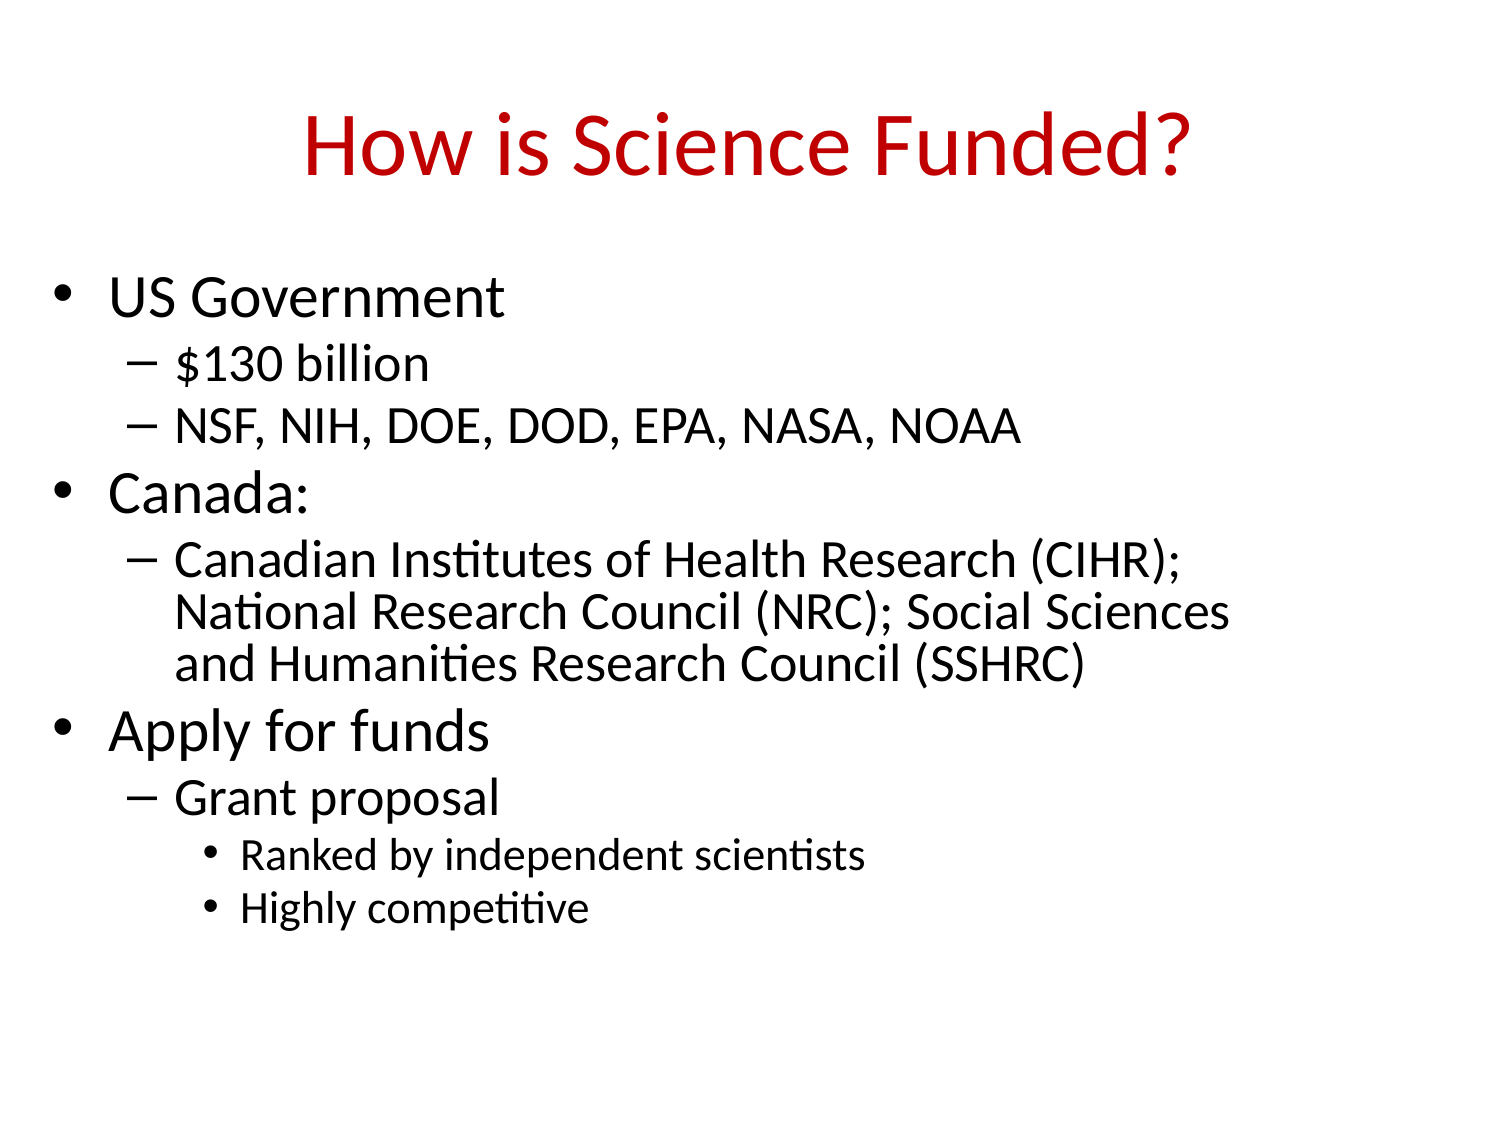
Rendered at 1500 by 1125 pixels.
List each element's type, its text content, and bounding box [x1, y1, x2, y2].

list US Government $130 billion NSF, NIH, DOE, DOD, EPA, NASA, NOAA Canada: Canadian Institutes of Health Research (CIHR); National Research Council (NRC); Social Sciences and Humanities Research Council (SSHRC) Apply for funds Grant proposal Ranked by independent scientists Highly competitive [37, 262, 1338, 1005]
title How is Science Funded? [75, 45, 1425, 233]
